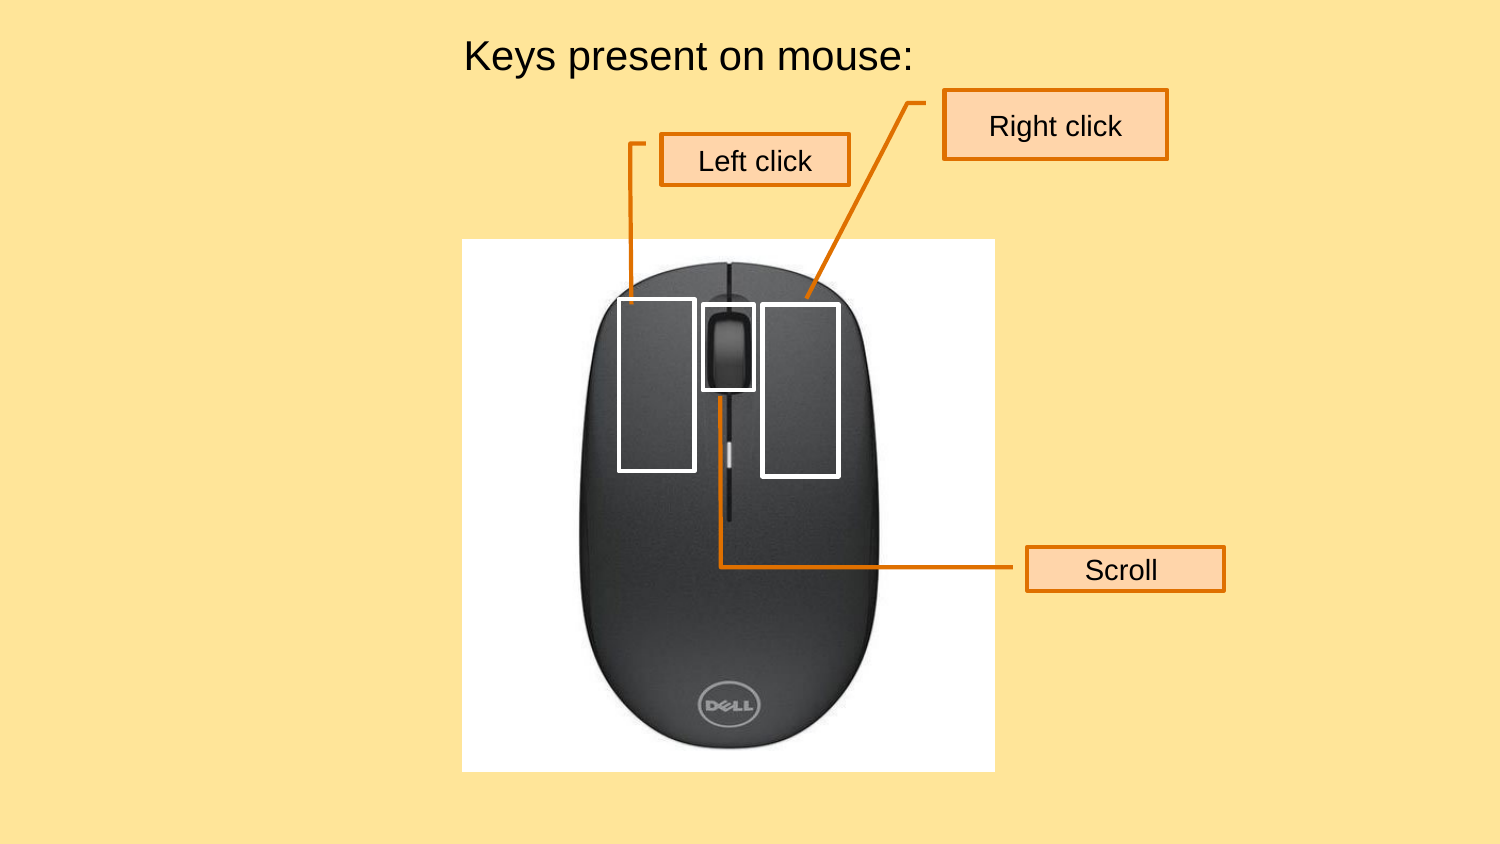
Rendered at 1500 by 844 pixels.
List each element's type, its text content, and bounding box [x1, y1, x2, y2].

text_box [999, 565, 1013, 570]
text_box Right click [835, 100, 926, 237]
text_box Keys present on mouse: [448, 21, 941, 87]
text_box Left click [659, 132, 851, 187]
text_box Right click [942, 88, 1169, 161]
picture [462, 239, 995, 772]
text_box Scroll [1025, 545, 1226, 593]
text_box Left click [628, 141, 646, 237]
